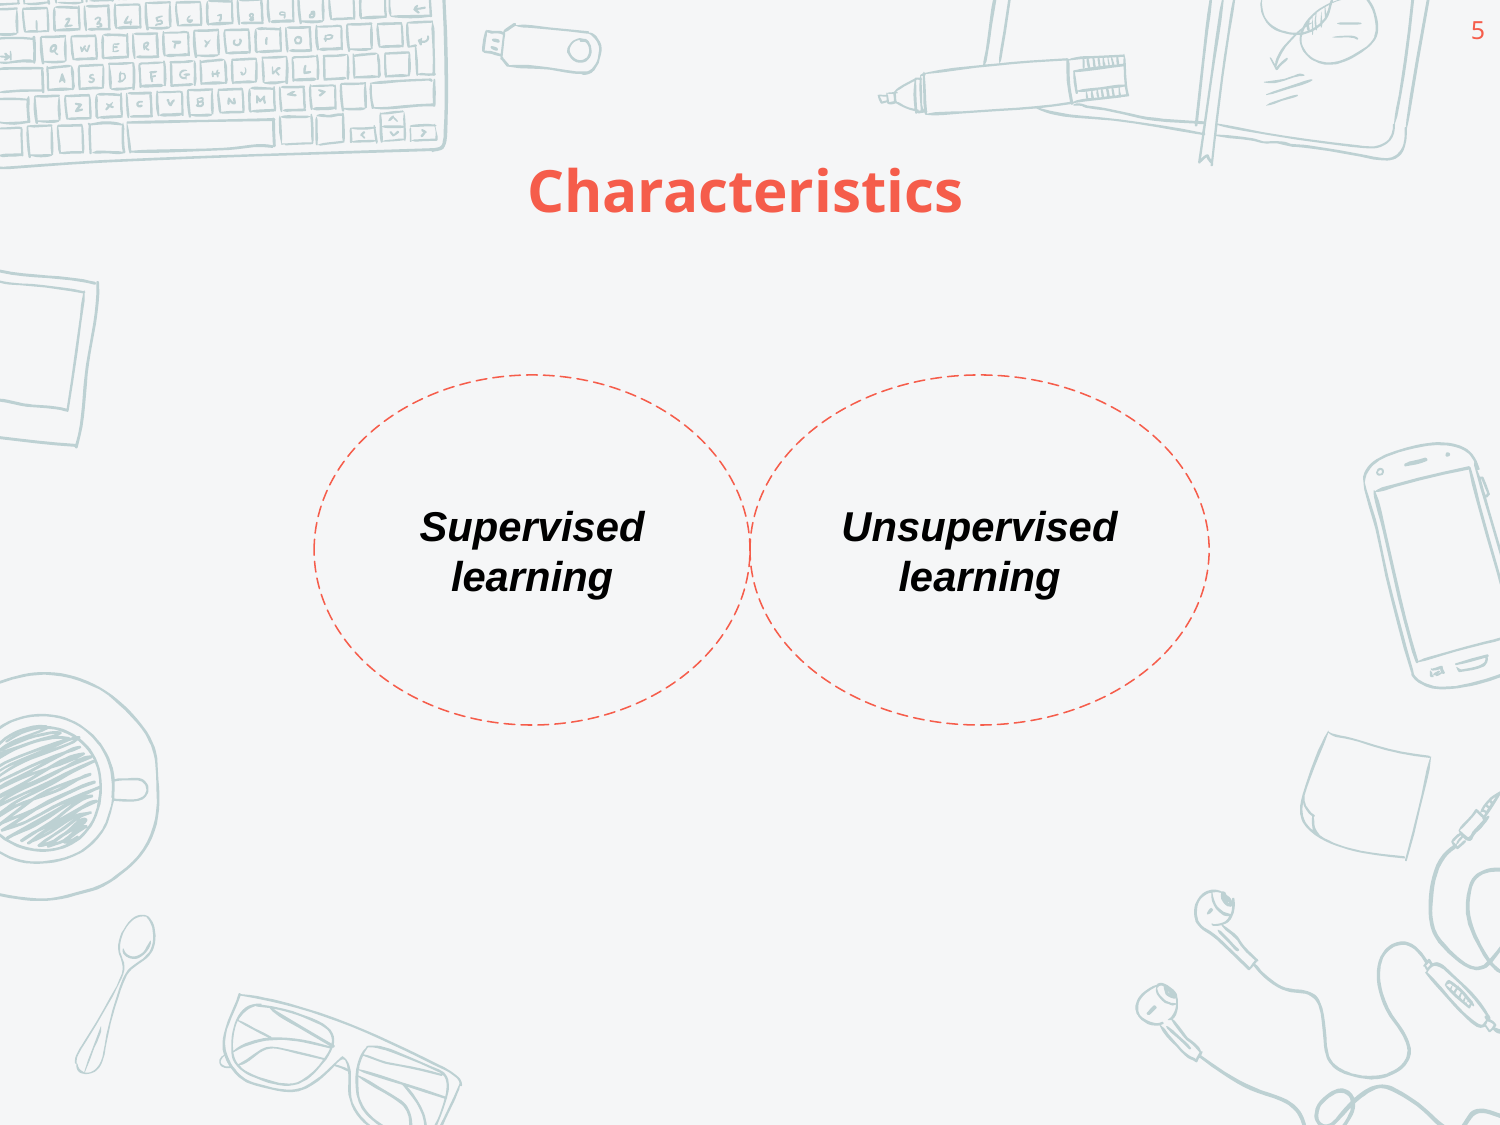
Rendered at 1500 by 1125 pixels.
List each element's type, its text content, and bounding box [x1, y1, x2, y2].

text_box Unsupervised learning [750, 374, 1210, 726]
slide_number 5 [1435, 0, 1500, 71]
title Characteristics [180, 125, 1310, 239]
text_box Supervised learning [314, 374, 750, 726]
